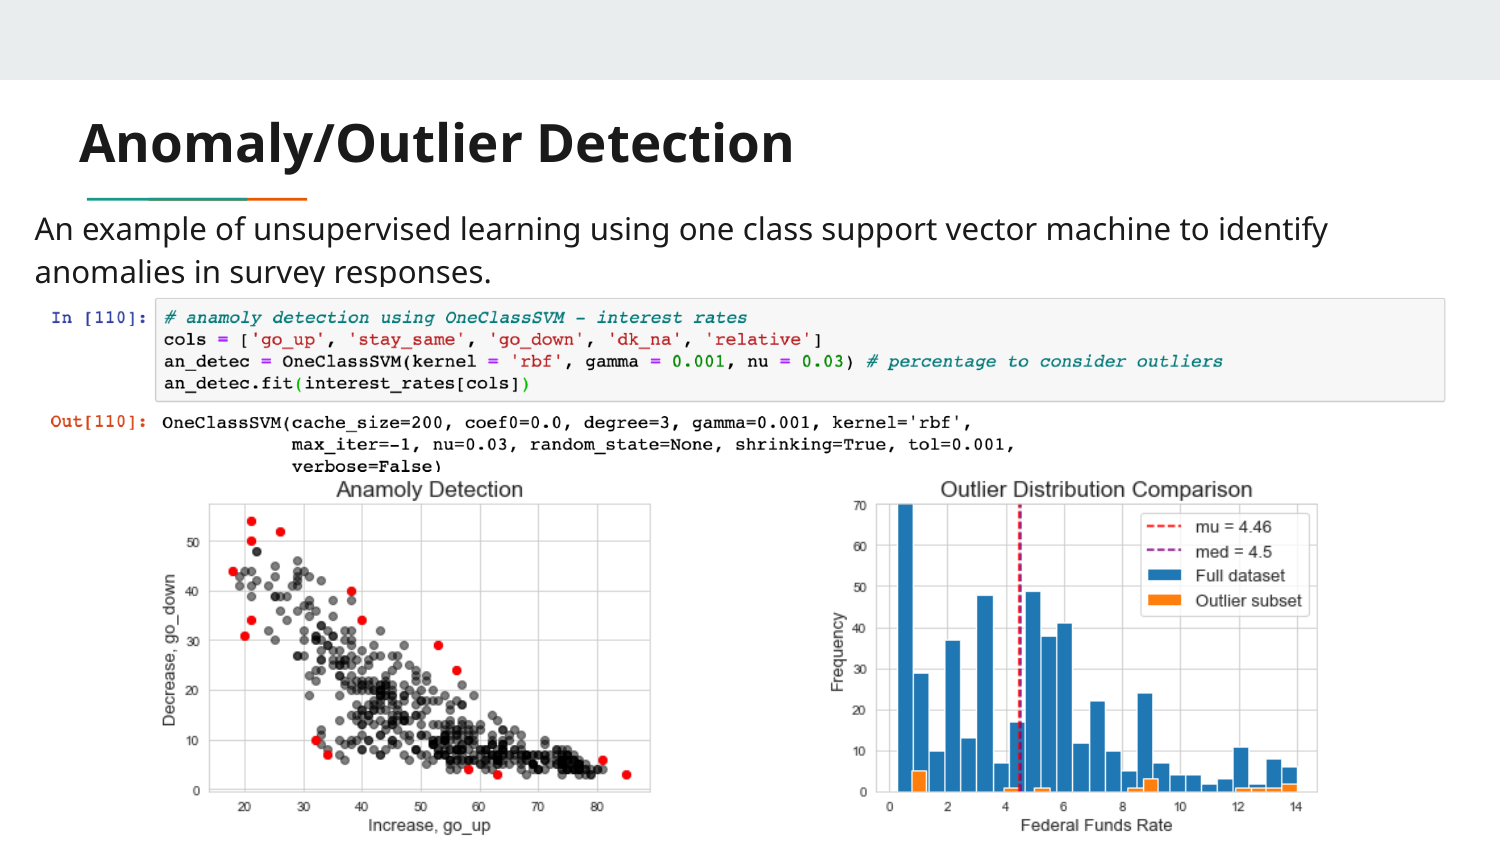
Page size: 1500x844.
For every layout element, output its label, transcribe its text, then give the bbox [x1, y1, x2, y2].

title Anomaly/Outlier Detection [64, 95, 1326, 183]
picture [42, 287, 1458, 843]
list An example of unsupervised learning using one class support vector machine to identify anomalies in survey responses. [19, 188, 1500, 322]
